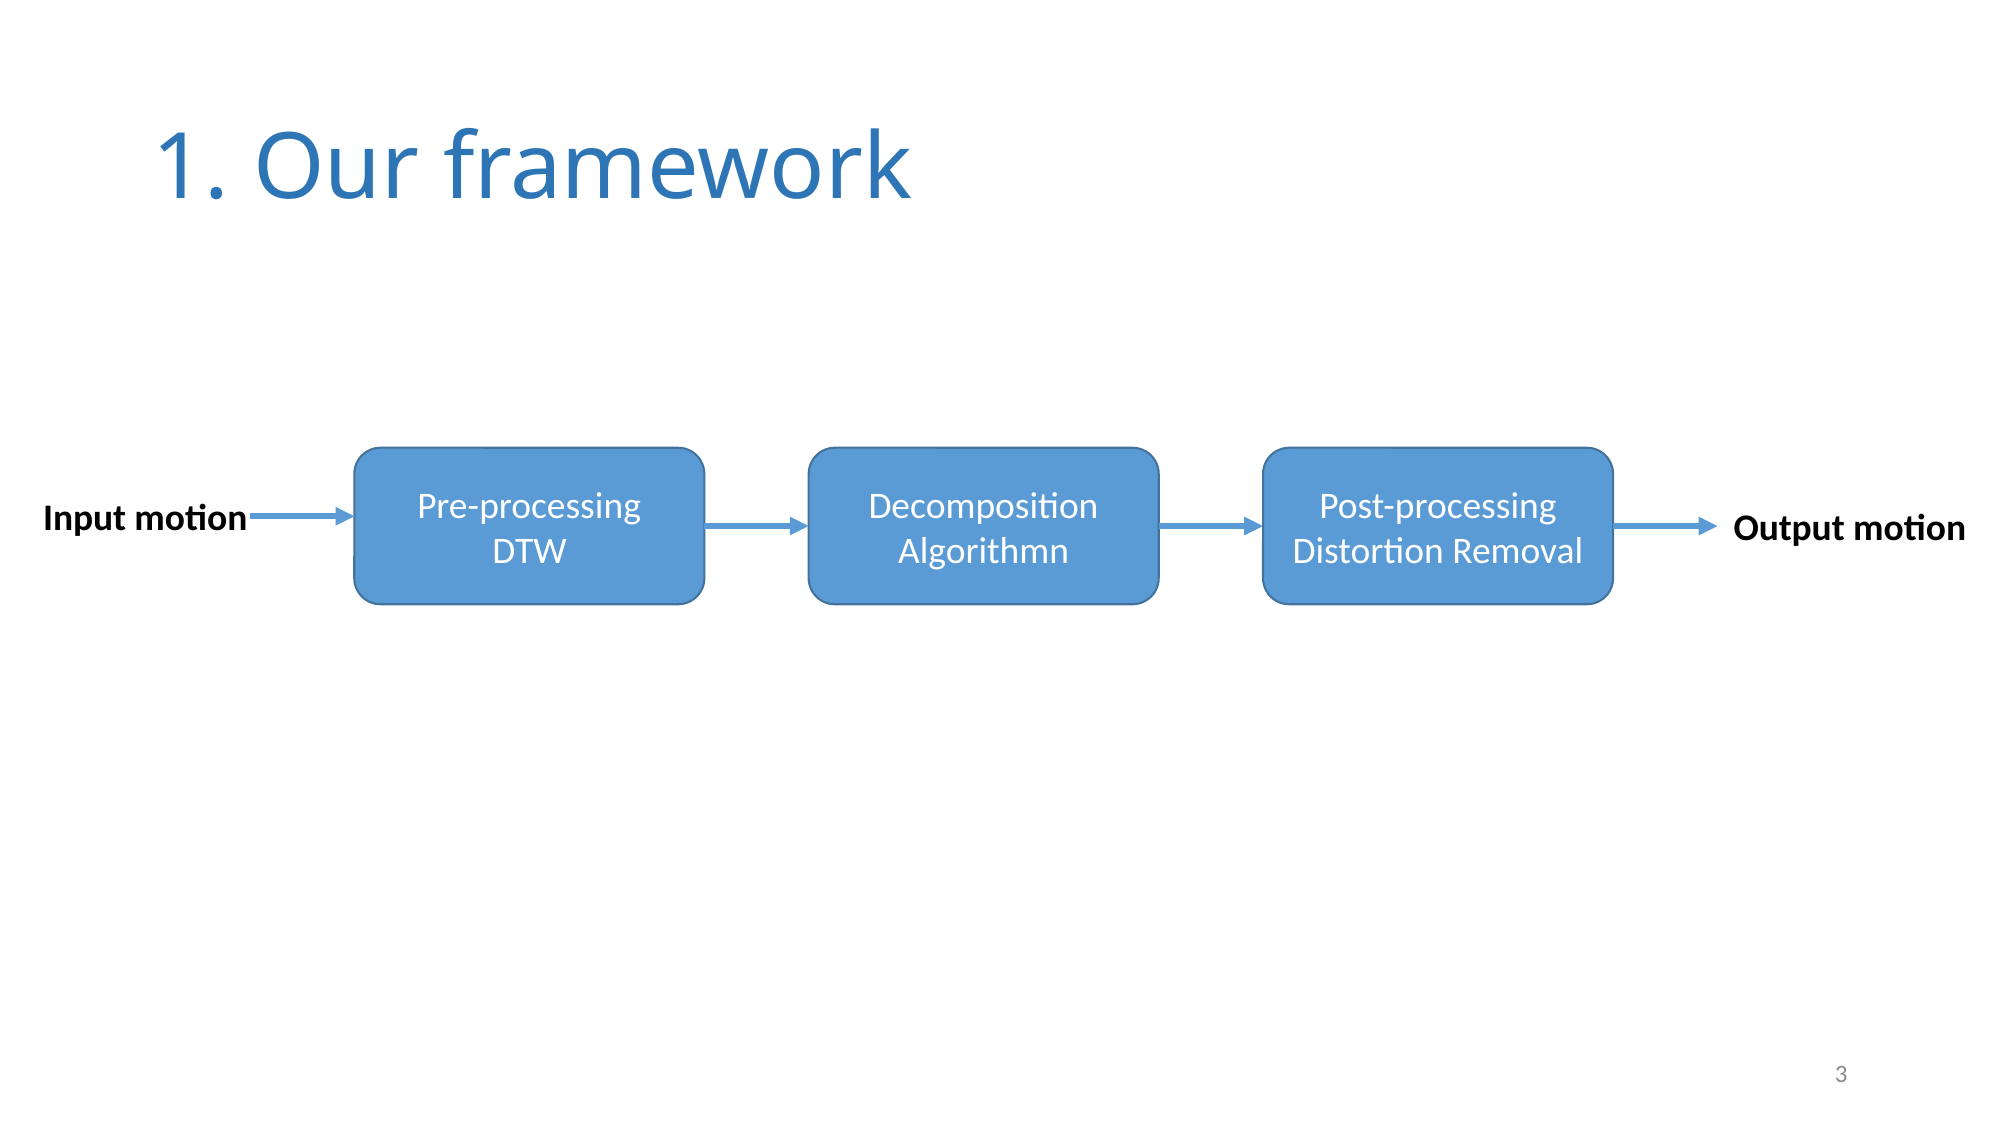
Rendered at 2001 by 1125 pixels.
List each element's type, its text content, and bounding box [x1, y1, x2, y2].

text_box Input motion [28, 485, 263, 546]
title 1. Our framework [137, 59, 1863, 278]
text_box Post-processing Distortion Removal [1261, 446, 1615, 606]
text_box Pre-processing DTW [353, 446, 706, 606]
text_box Output motion [1718, 495, 1982, 556]
text_box Decomposition Algorithmn [807, 446, 1160, 606]
slide_number 4 [1412, 1042, 1863, 1103]
